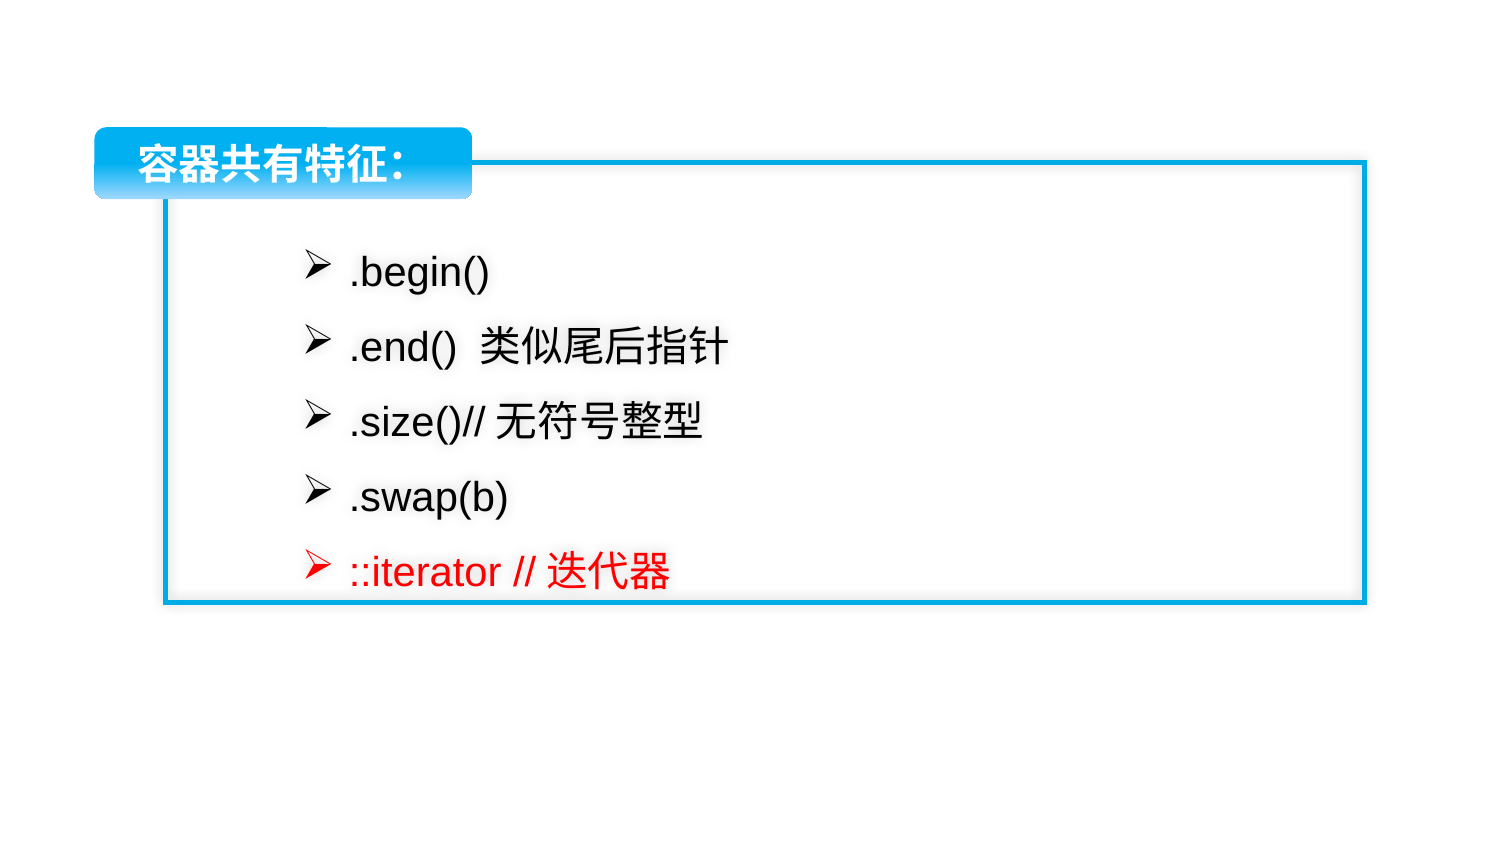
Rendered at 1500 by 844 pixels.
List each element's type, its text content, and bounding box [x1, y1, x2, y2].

text_box 容器共有特征： [94, 127, 473, 200]
text_box .begin() .end() 类似尾后指针 .size()//无符号整型 .swap(b) ::iterator //迭代器 [165, 162, 1365, 603]
